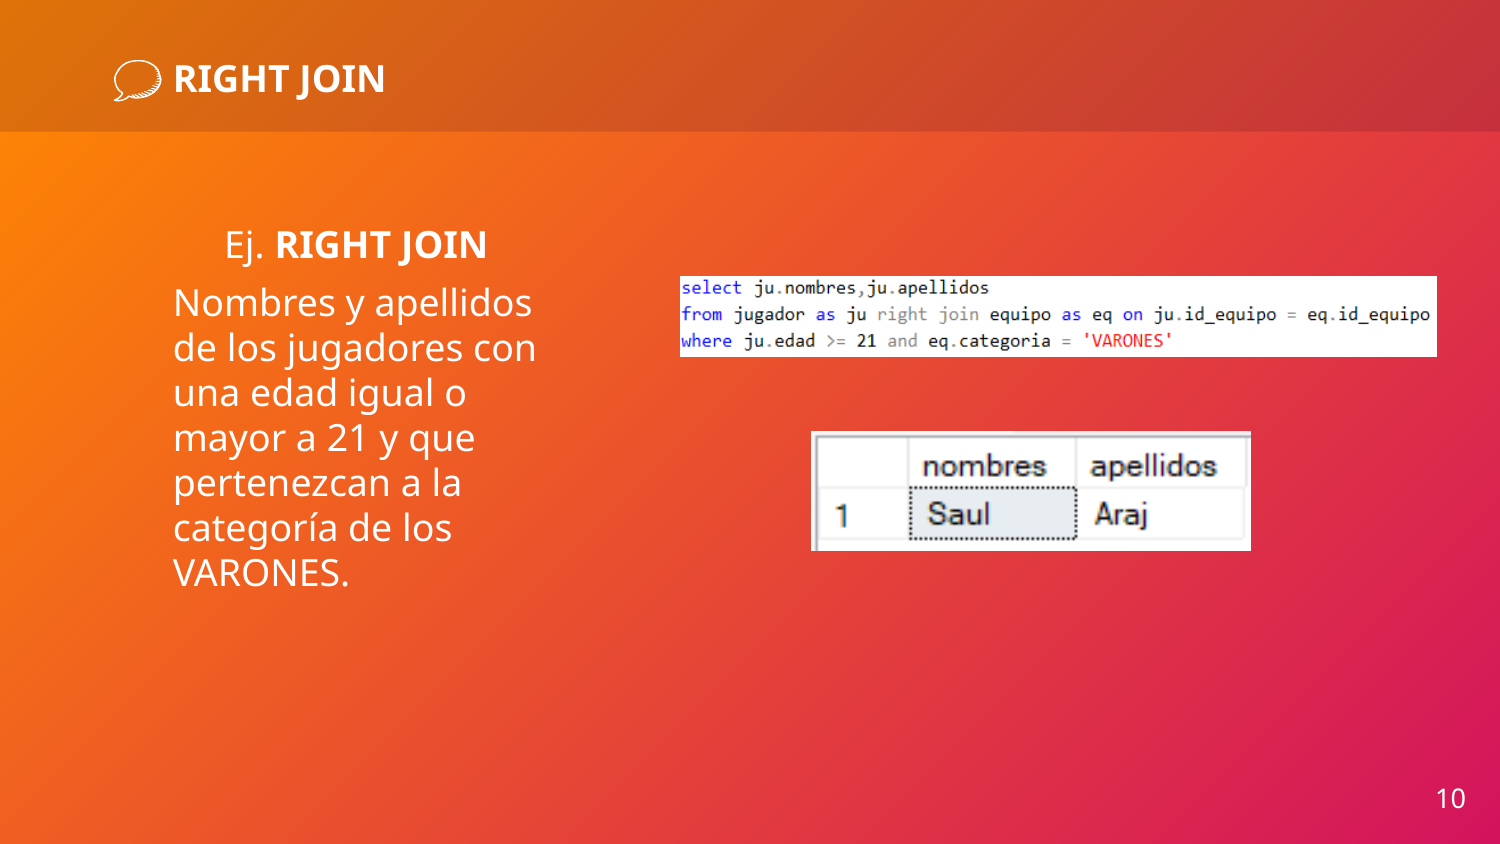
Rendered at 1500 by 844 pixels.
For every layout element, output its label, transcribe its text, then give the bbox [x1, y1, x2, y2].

picture [811, 430, 1252, 551]
picture [680, 276, 1437, 357]
list Ej. RIGHT JOIN Nombres y apellidos de los jugadores con una edad igual o mayor a 21 y que pertenezcan a la categoría de los VARONES. [157, 206, 555, 706]
slide_number 10 [1391, 766, 1482, 832]
title RIGHT JOIN [157, 52, 1400, 115]
